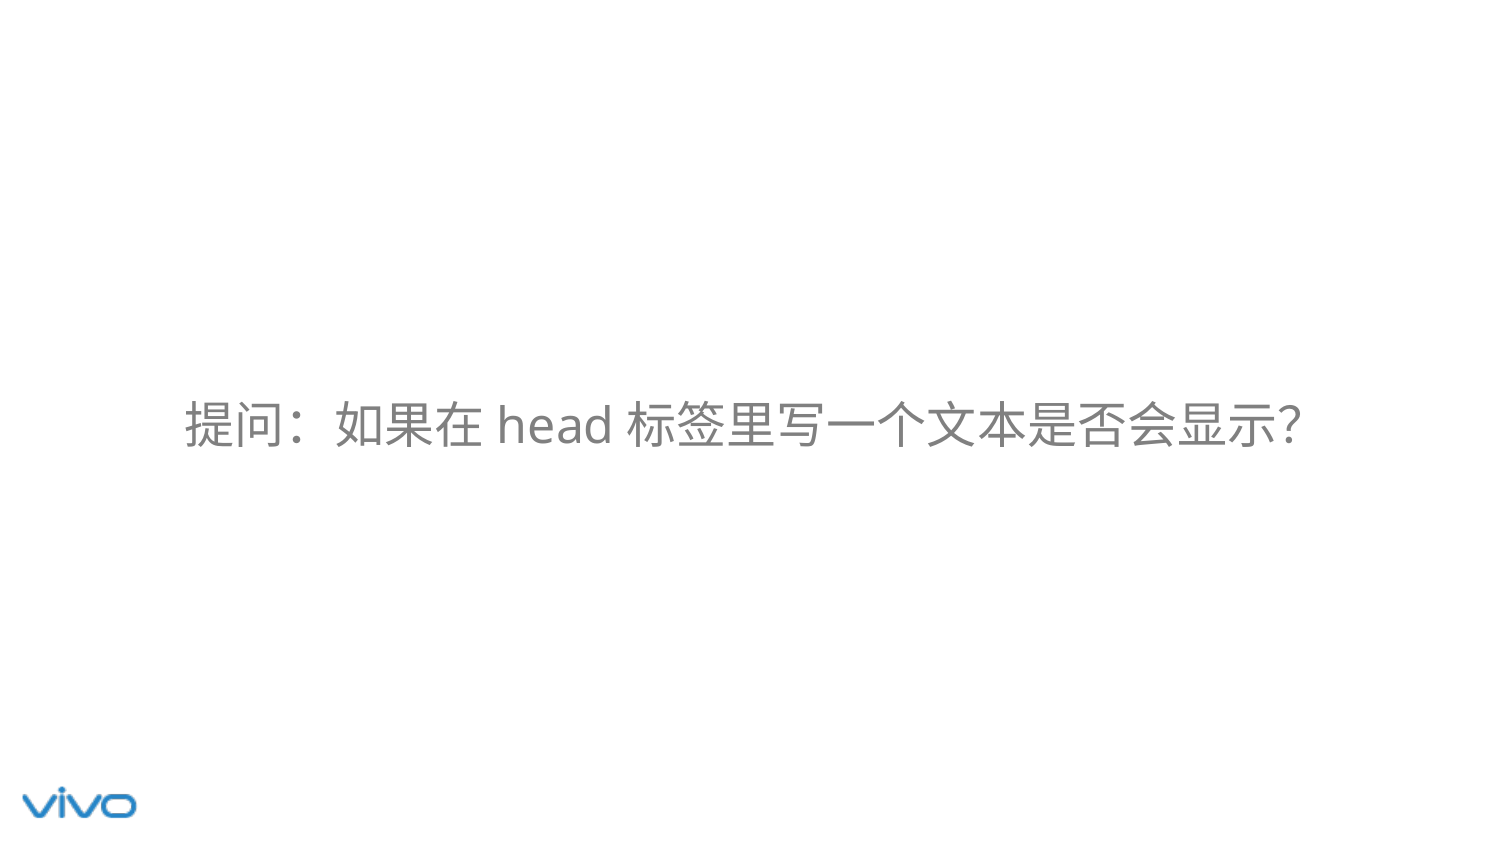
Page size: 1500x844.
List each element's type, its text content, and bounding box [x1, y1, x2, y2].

text_box 提问：如果在head标签里写一个文本是否会显示？ [35, 386, 1477, 462]
picture [21, 785, 141, 820]
